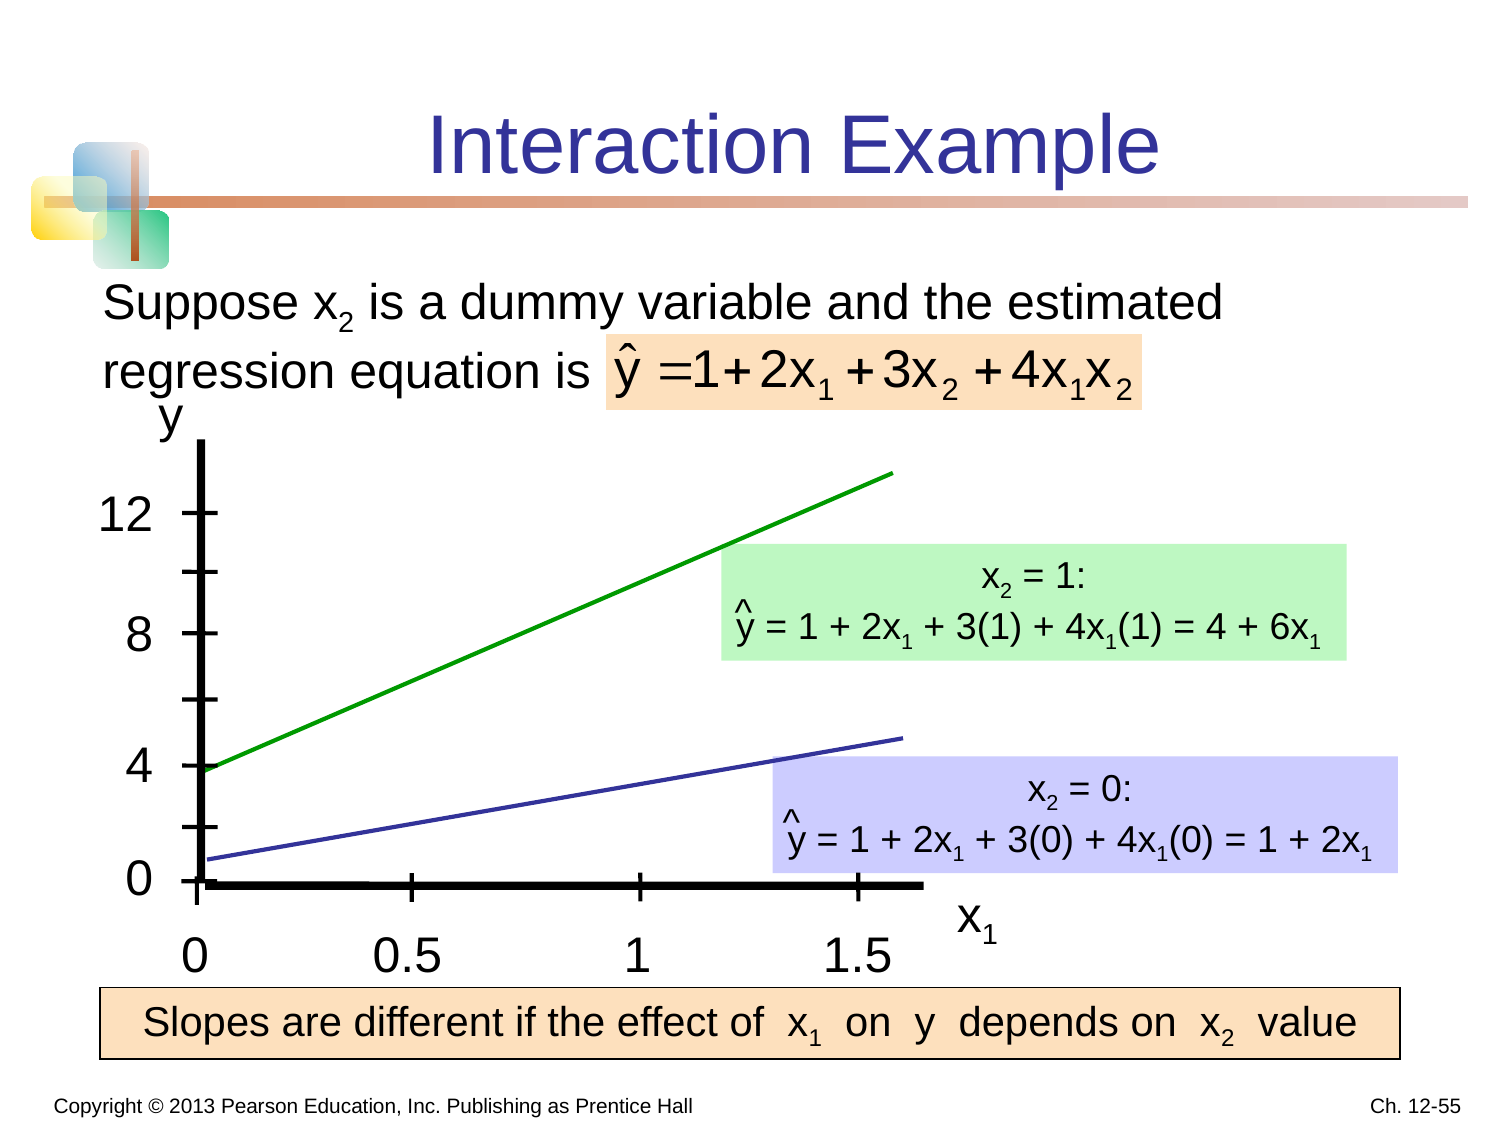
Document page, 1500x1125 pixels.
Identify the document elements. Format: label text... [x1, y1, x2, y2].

text_box 0 [142, 915, 248, 990]
text_box Slopes are different if the effect of x1 on y depends on x2 value [99, 987, 1400, 1059]
text_box 8 [62, 594, 168, 669]
text_box x2 = 0: y = 1 + 2x1 + 3(0) + 4x1(0) = 1 + 2x1 [772, 756, 1398, 874]
text_box 1.5 [784, 915, 931, 990]
text_box Suppose x2 is a dummy variable and the estimated regression equation is [87, 262, 1350, 406]
title Interaction Example [188, 34, 1401, 198]
text_box x1 [924, 874, 1030, 958]
text_box 12 [62, 474, 168, 549]
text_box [605, 334, 1142, 410]
text_box 0 [62, 837, 168, 913]
text_box y [87, 406, 255, 450]
text_box x2 = 1: y = 1 + 2x1 + 3(1) + 4x1(1) = 4 + 6x1 [721, 543, 1347, 661]
footer Copyright © 2013 Pearson Education, Inc. Publishing as Prentice Hall [1, 1071, 746, 1125]
text_box ^ [719, 580, 798, 641]
text_box 0.5 [334, 915, 481, 990]
slide_number Ch. 12-55 [1124, 1071, 1476, 1125]
text_box 1 [584, 915, 691, 990]
text_box 4 [62, 725, 168, 801]
text_box ^ [767, 790, 847, 851]
